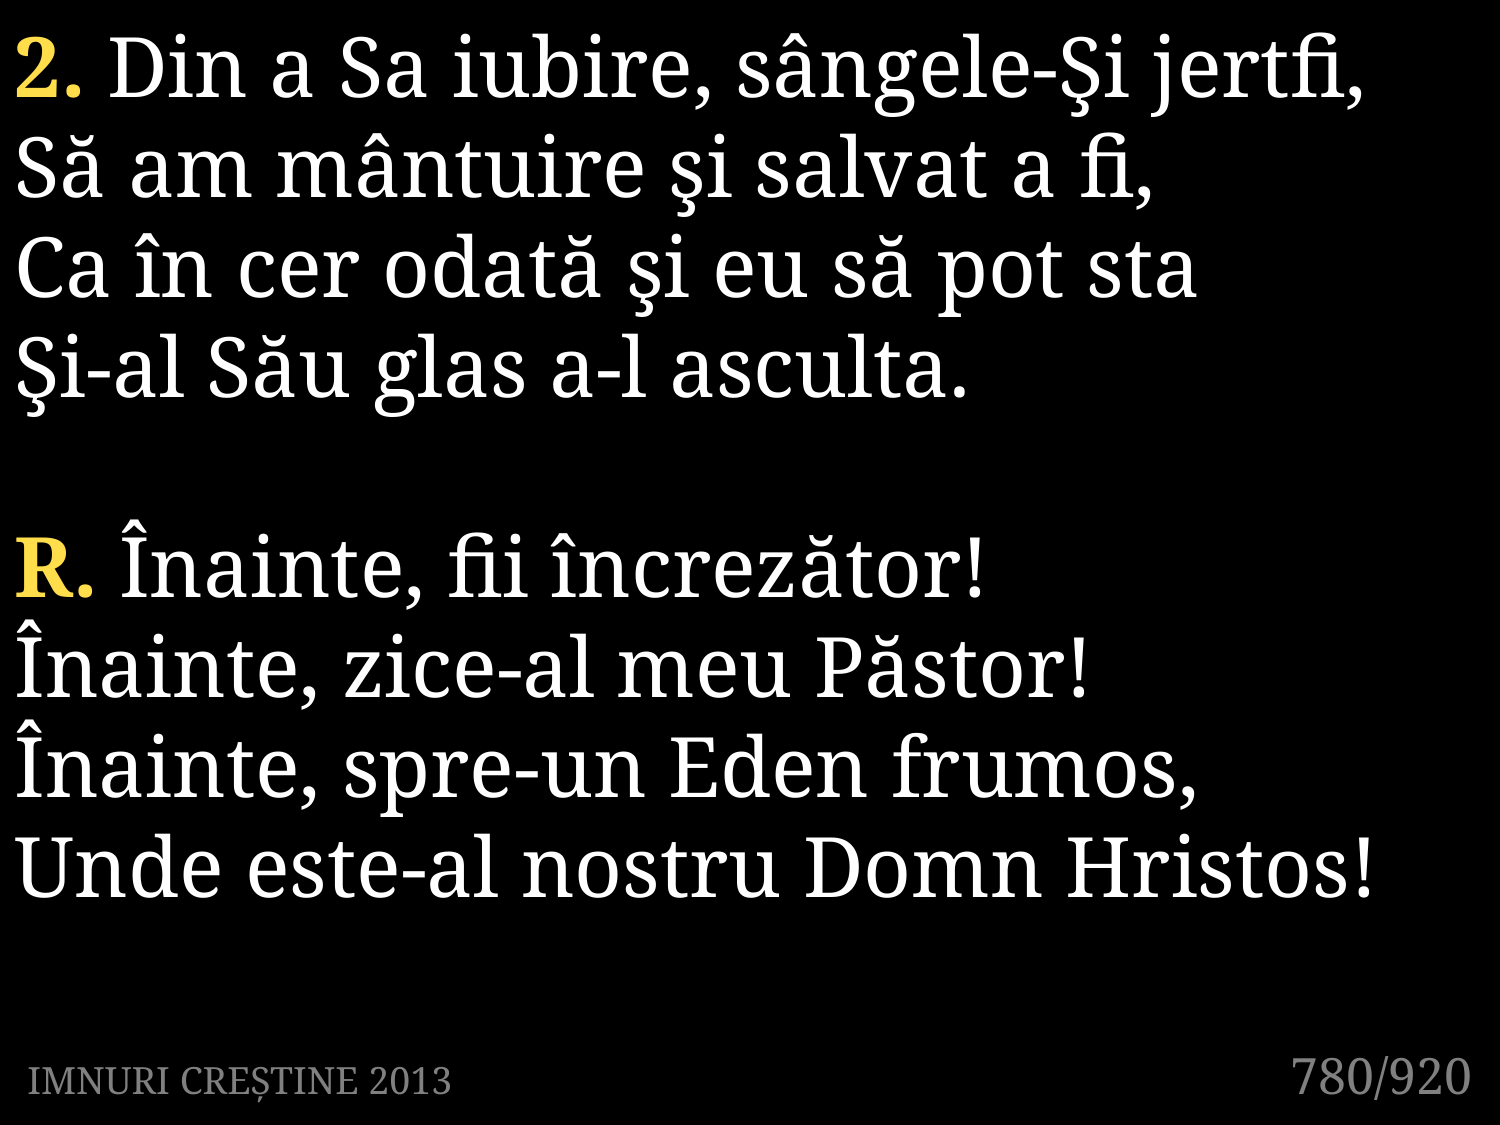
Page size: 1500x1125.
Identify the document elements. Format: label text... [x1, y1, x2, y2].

text_box 2. Din a Sa iubire, sângele-Şi jertfi, Să am mântuire şi salvat a fi, Ca în cer odată şi eu să pot sta Şi-al Său glas a-l asculta. R. Înainte, fii încrezător! Înainte, zice-al meu Păstor! Înainte, spre-un Eden frumos, Unde este-al nostru Domn Hristos! [0, 6, 1500, 922]
text_box 780/920 [637, 1037, 1488, 1113]
text_box IMNURI CREȘTINE 2013 [12, 1049, 637, 1110]
